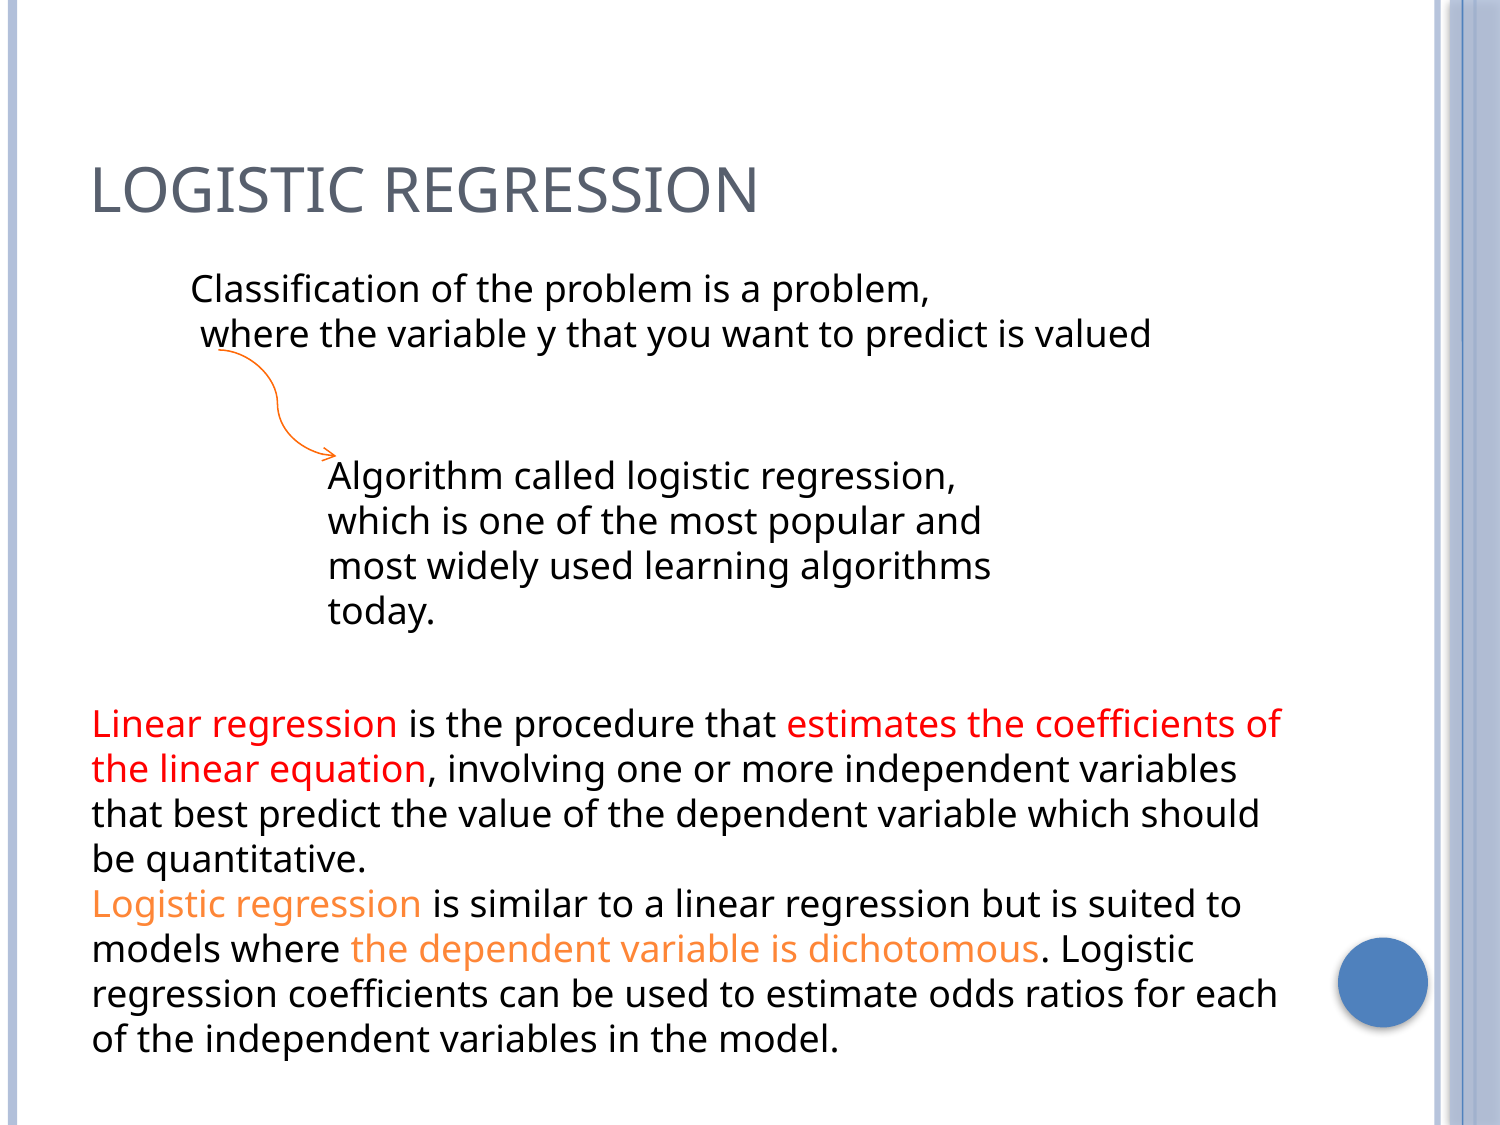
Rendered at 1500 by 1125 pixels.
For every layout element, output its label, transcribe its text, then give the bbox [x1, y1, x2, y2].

text_box Algorithm called logistic regression, which is one of the most popular and most widely used learning algorithms today. [312, 444, 1063, 640]
text_box [218, 349, 337, 462]
text_box Classification of the problem is a problem, where the variable y that you want to predict is valued [175, 257, 1168, 408]
text_box Logistic Regression [74, 45, 1300, 233]
text_box Linear regression is the procedure that estimates the coefficients of the linear equation, involving one or more independent variables that best predict the value of the dependent variable which should be quantitative. Logistic regression is similar to a linear regression but is suited to models where the dependent variable is dichotomous. Logistic regression coefficients can be used to estimate odds ratios for each of the independent variables in the model. [76, 692, 1329, 1068]
